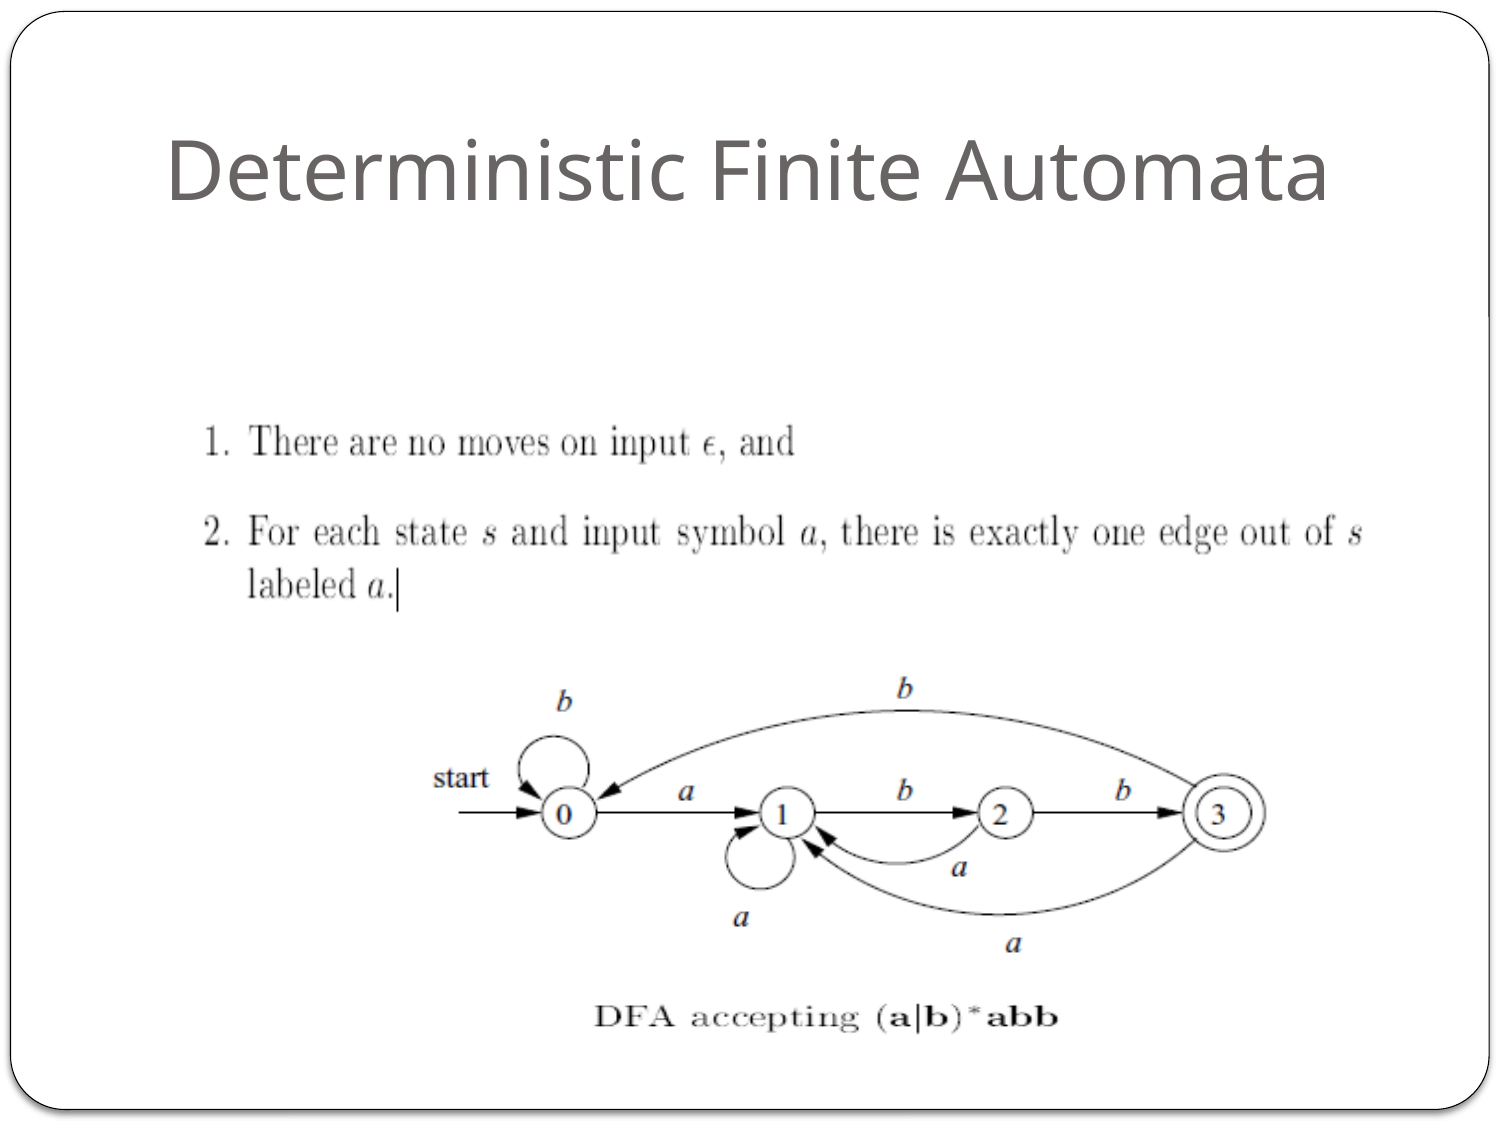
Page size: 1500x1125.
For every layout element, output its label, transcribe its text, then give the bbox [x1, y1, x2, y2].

title Deterministic Finite Automata [150, 45, 1425, 233]
picture [362, 662, 1338, 976]
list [587, 974, 1088, 1060]
picture [187, 412, 1376, 641]
